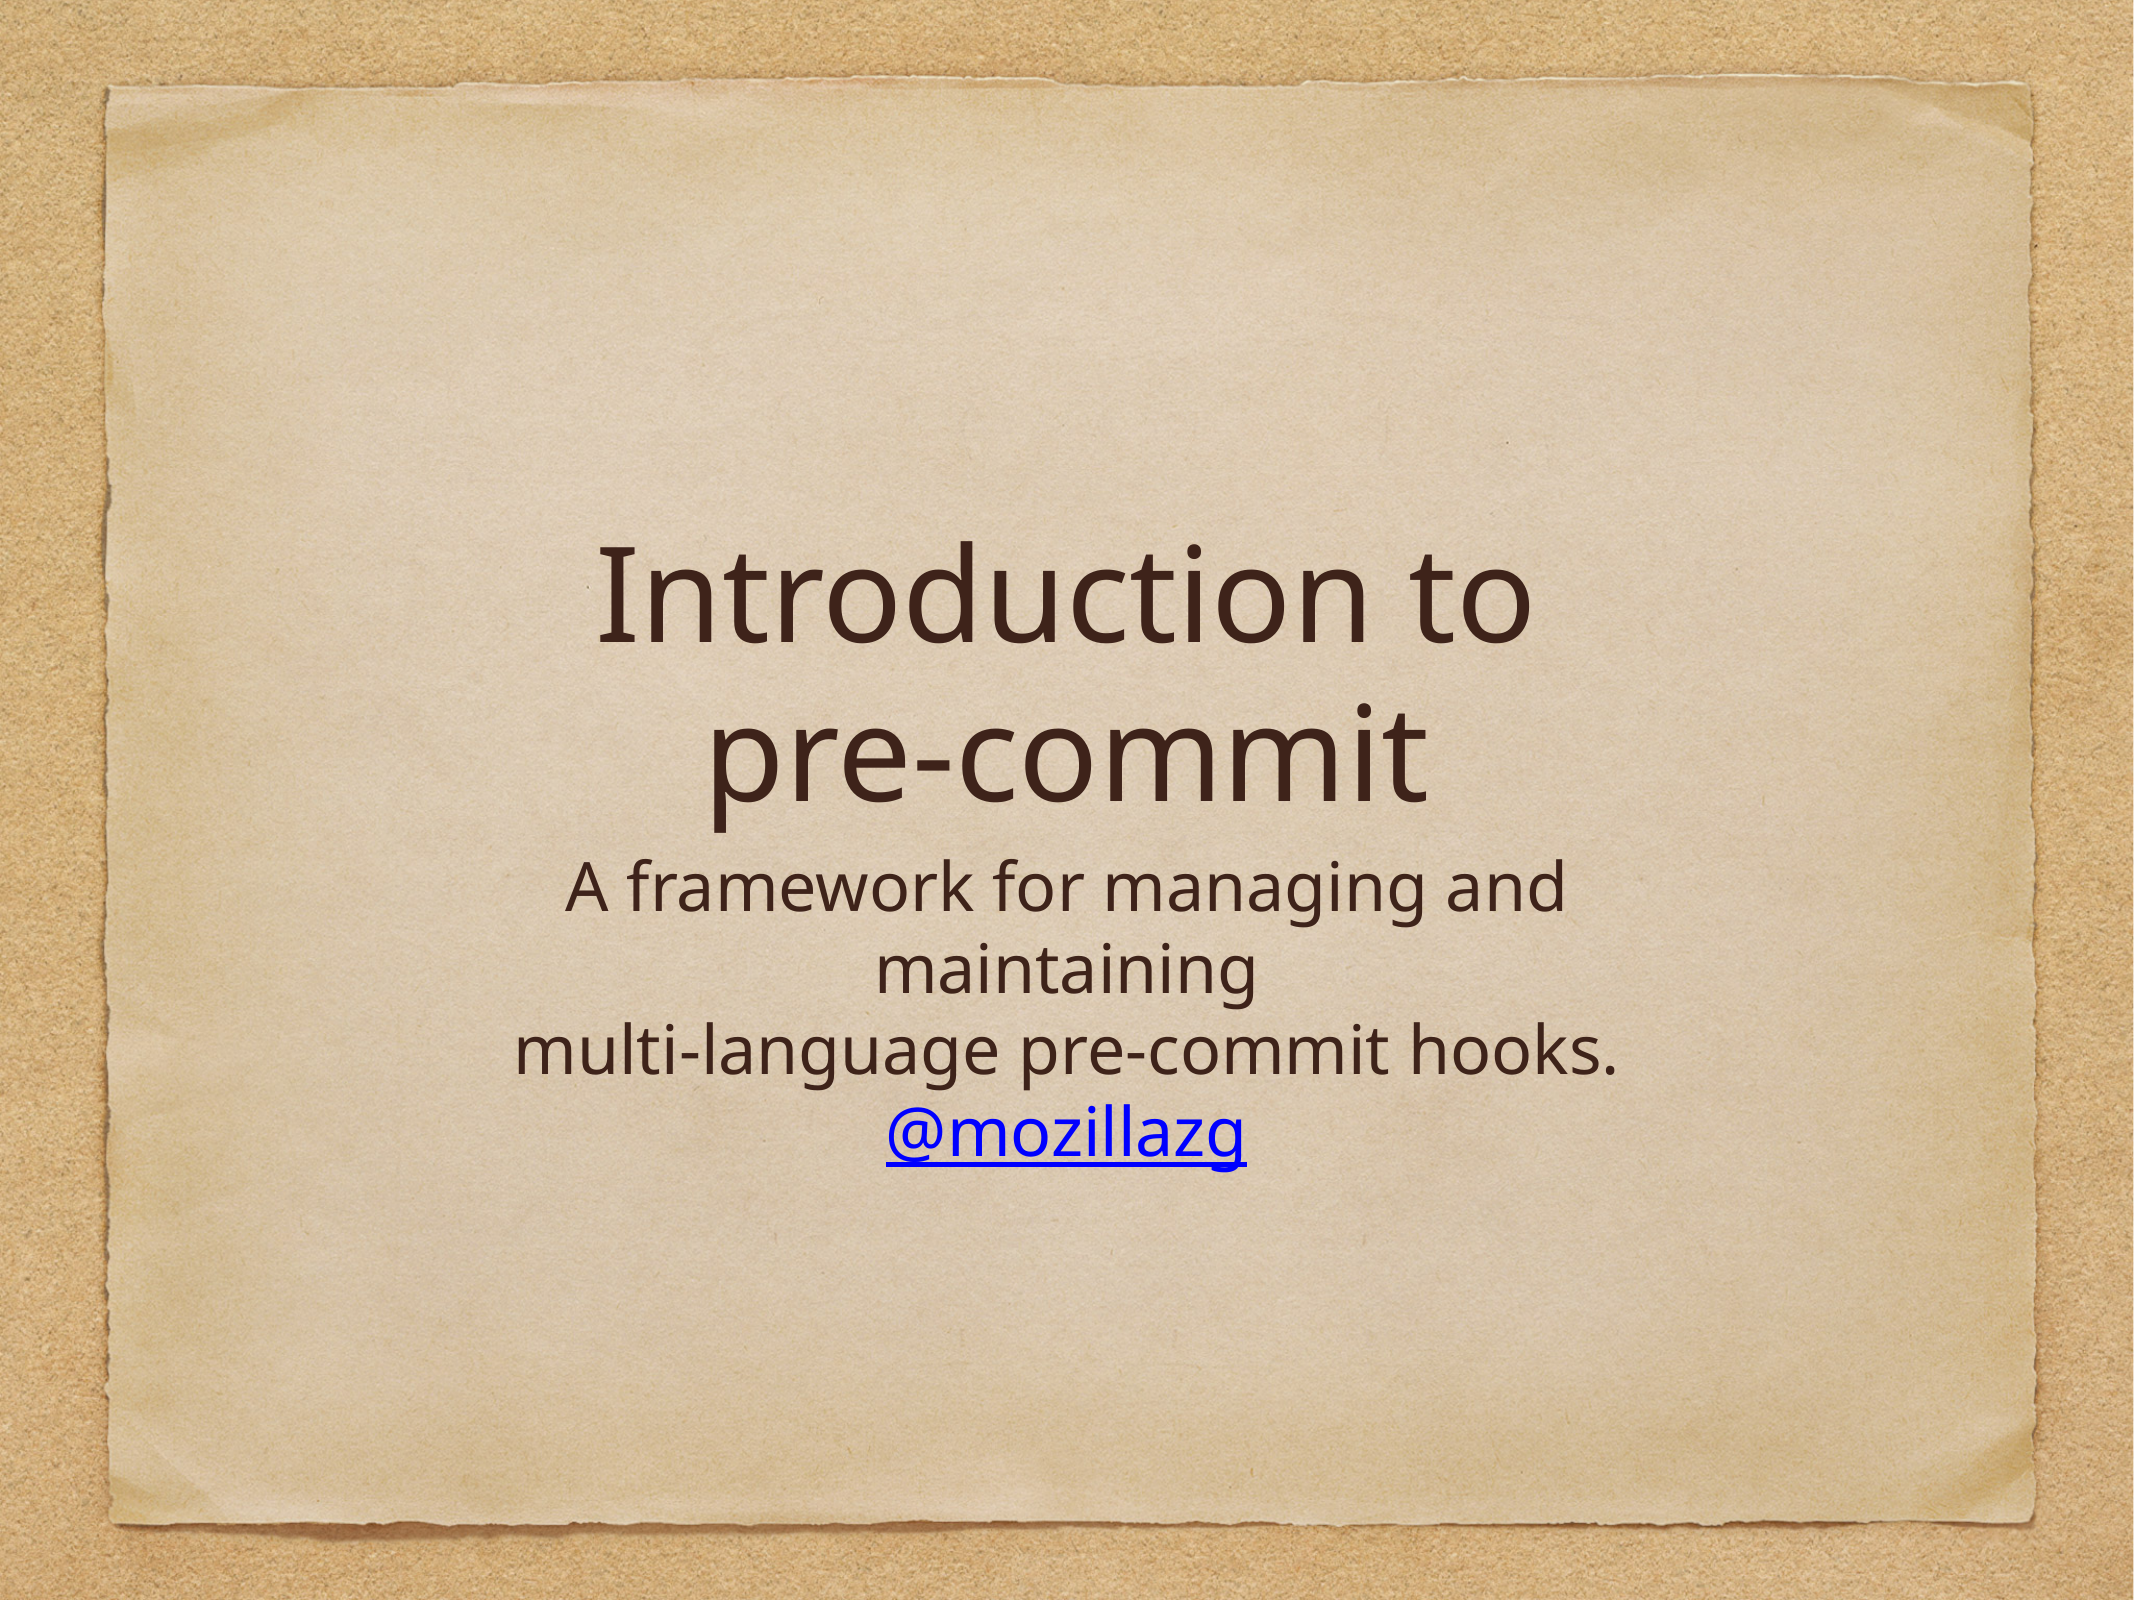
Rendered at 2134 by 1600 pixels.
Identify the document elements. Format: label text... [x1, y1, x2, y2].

title Introduction to pre-commit [422, 407, 1711, 835]
subtitle A framework for managing and maintaining multi-language pre-commit hooks. @mozillazg [422, 837, 1711, 1171]
picture [0, 0, 2134, 1600]
